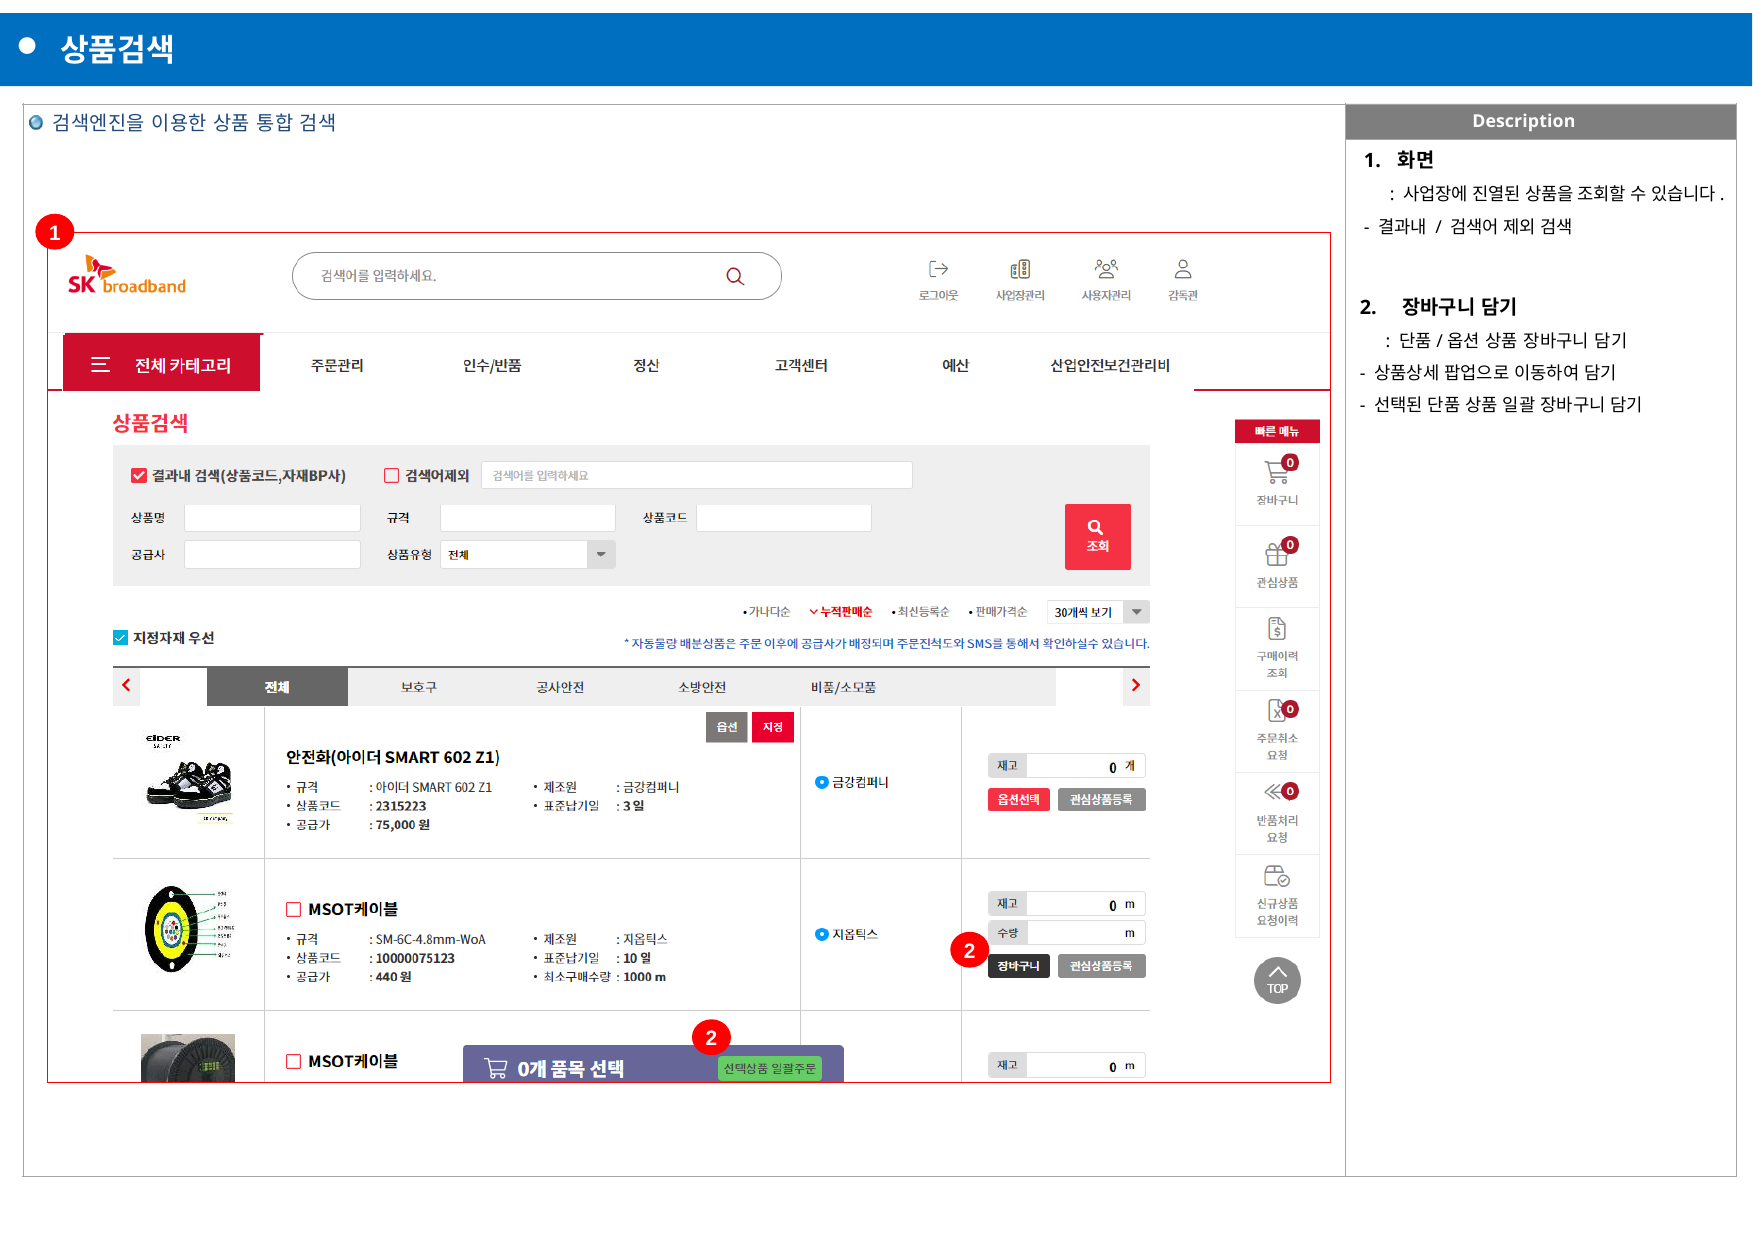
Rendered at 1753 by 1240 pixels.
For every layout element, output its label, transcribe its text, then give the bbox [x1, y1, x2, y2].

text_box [22, 103, 1737, 1177]
picture [46, 232, 1331, 1083]
text_box [0, 13, 1753, 87]
text_box 상품검색 [14, 28, 489, 69]
picture [28, 114, 44, 130]
